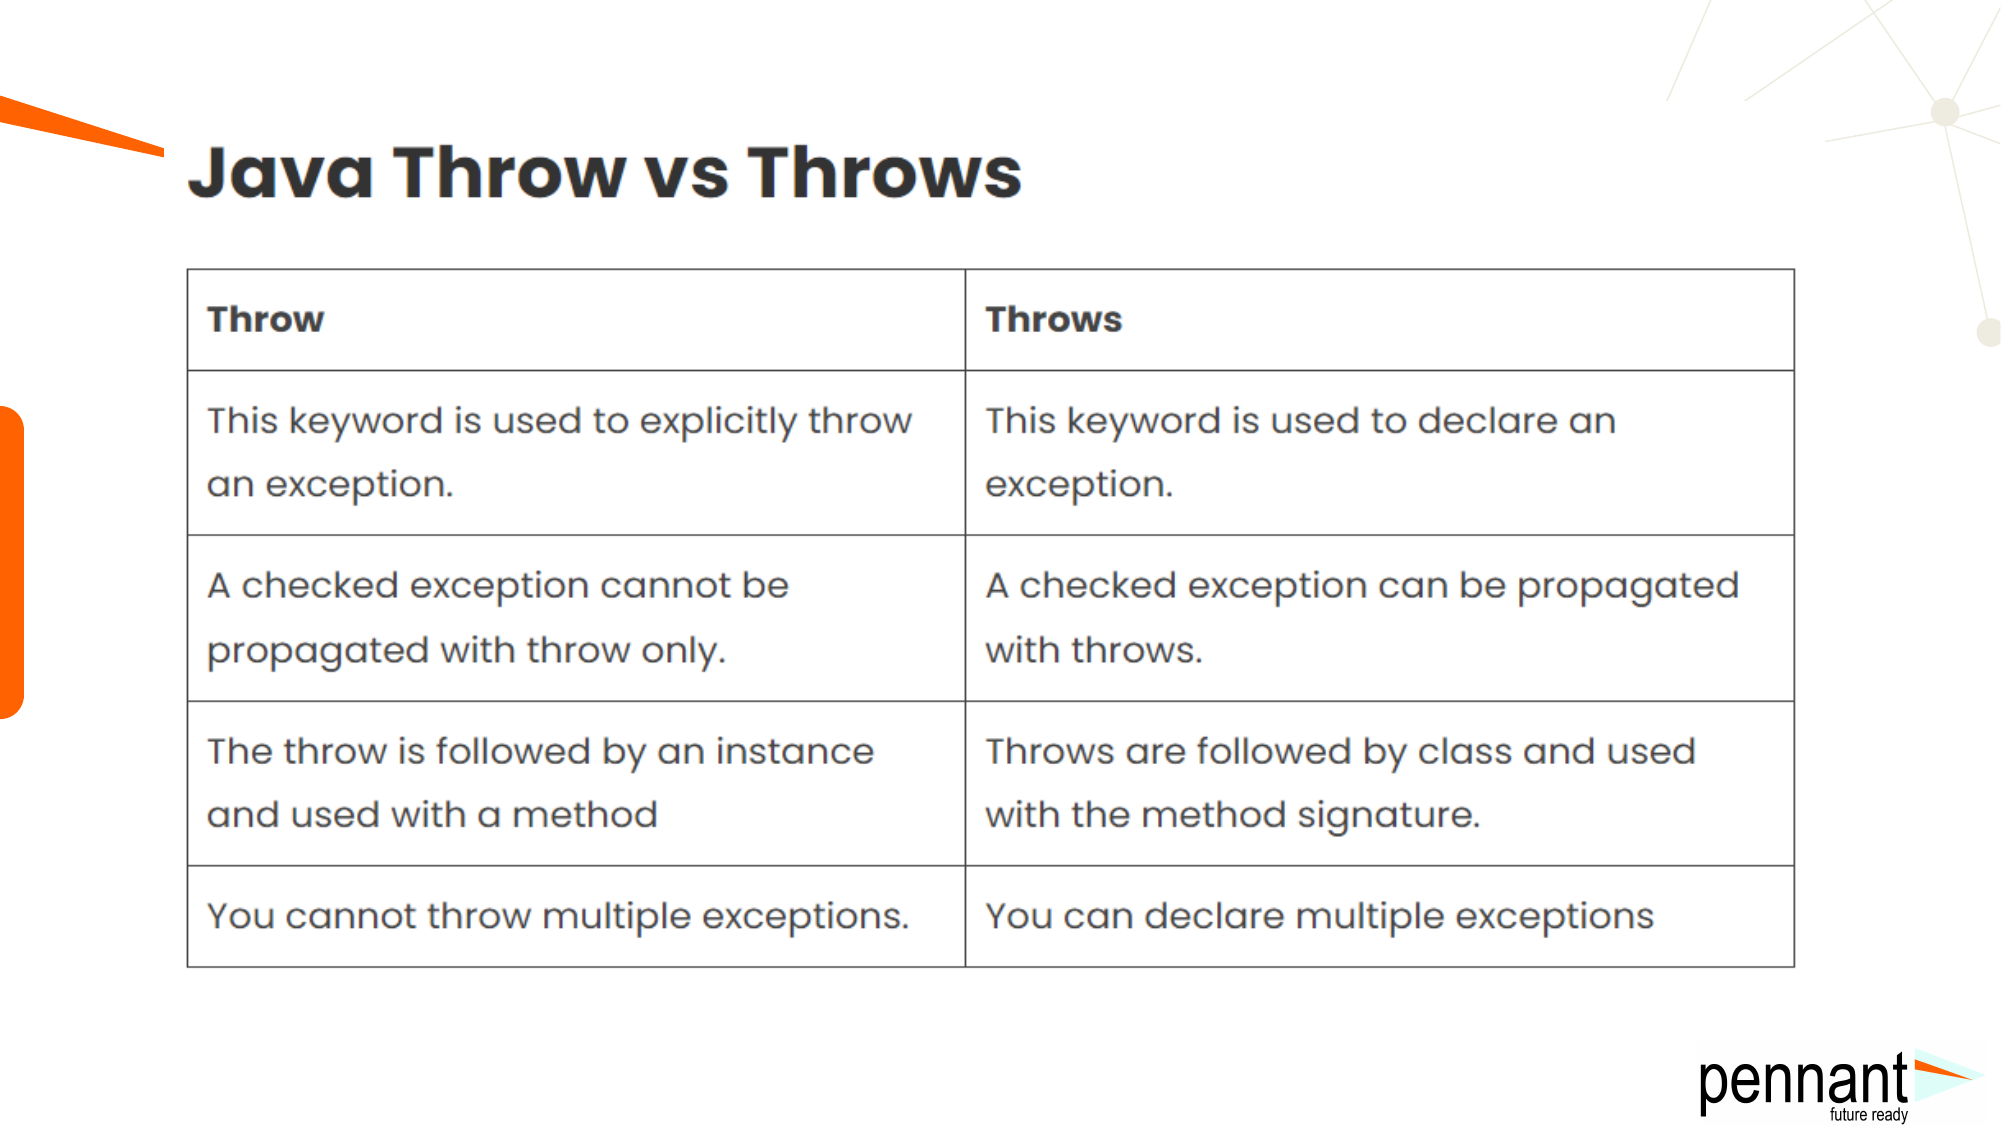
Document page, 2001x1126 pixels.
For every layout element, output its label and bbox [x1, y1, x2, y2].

list [164, 101, 1825, 1015]
picture [1697, 1040, 1986, 1126]
